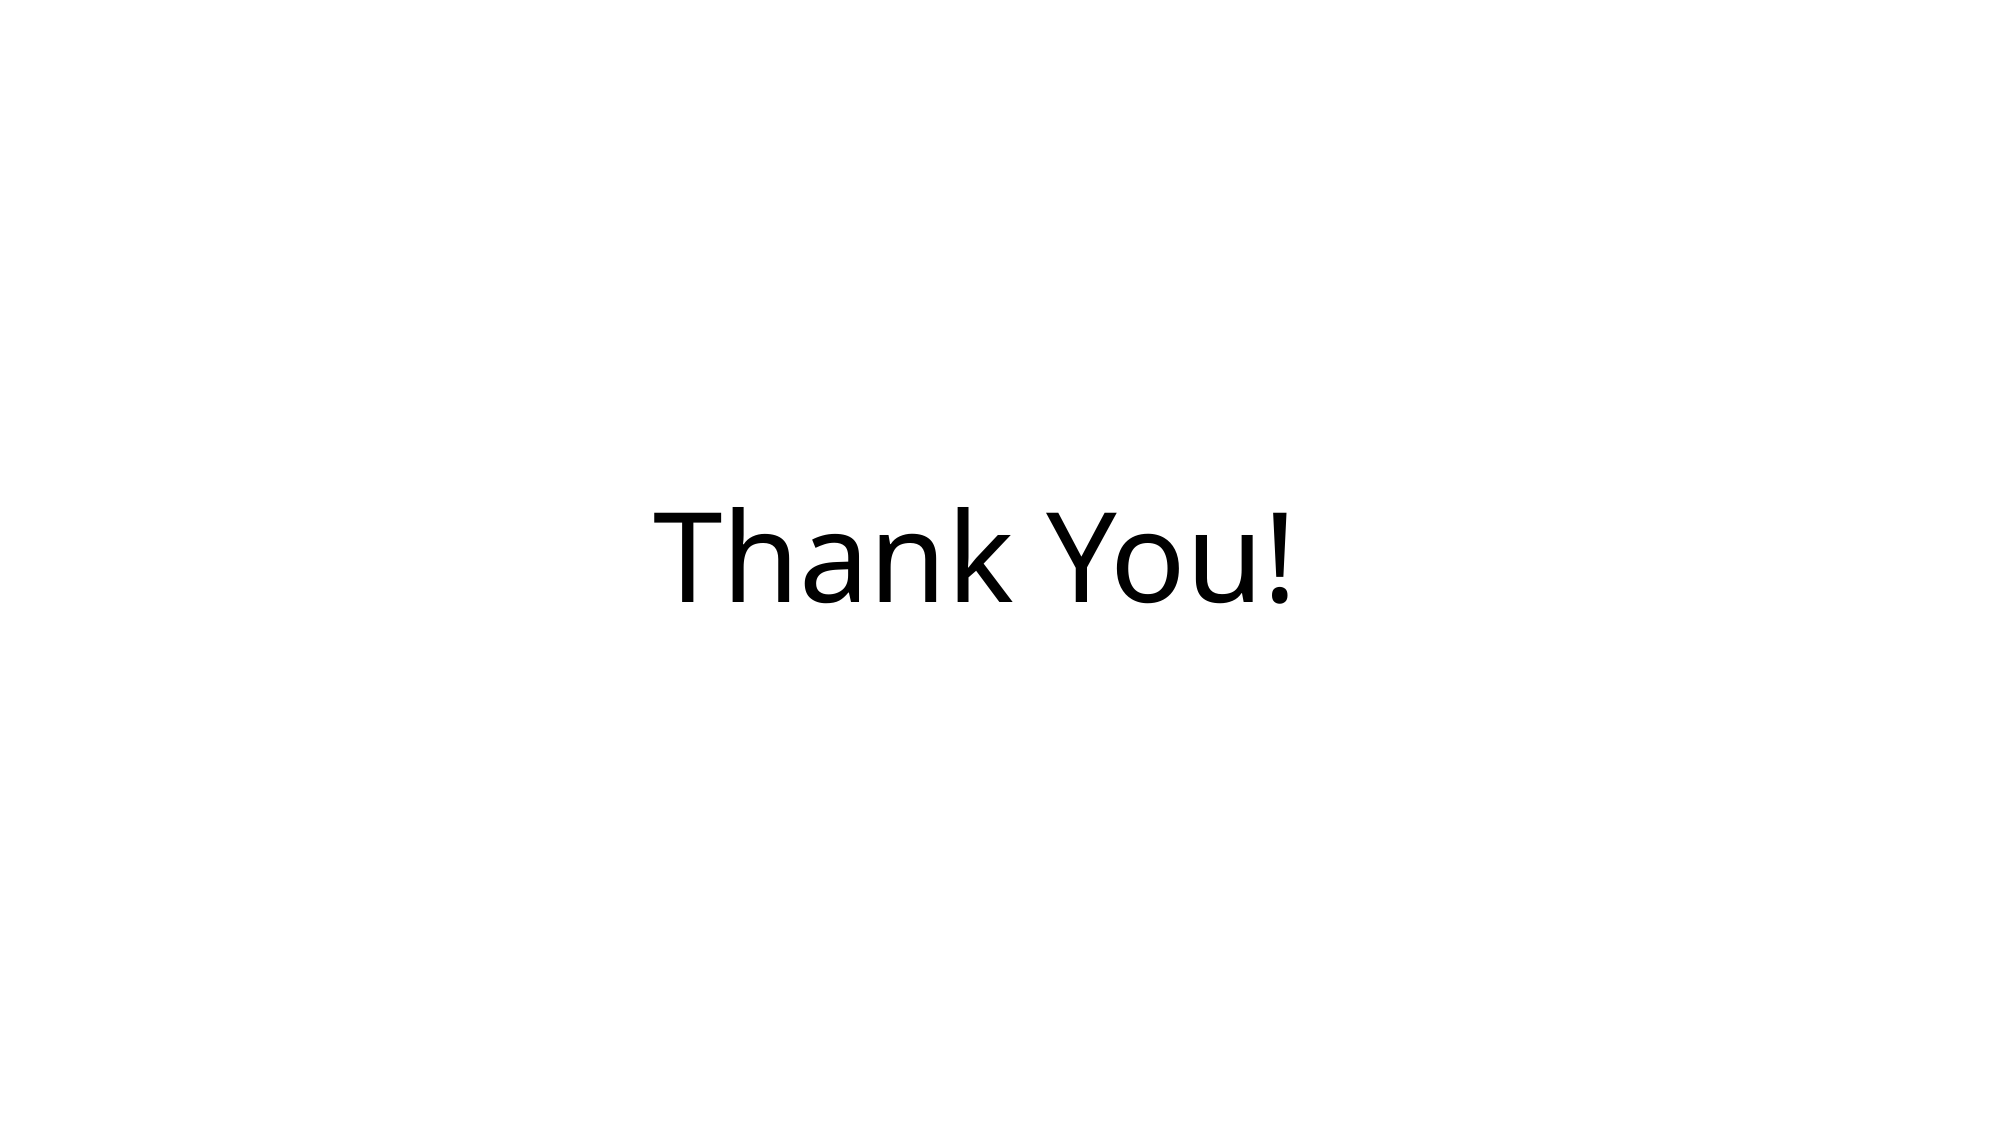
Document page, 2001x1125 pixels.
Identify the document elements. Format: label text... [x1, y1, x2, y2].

title Thank You! [113, 453, 1839, 672]
